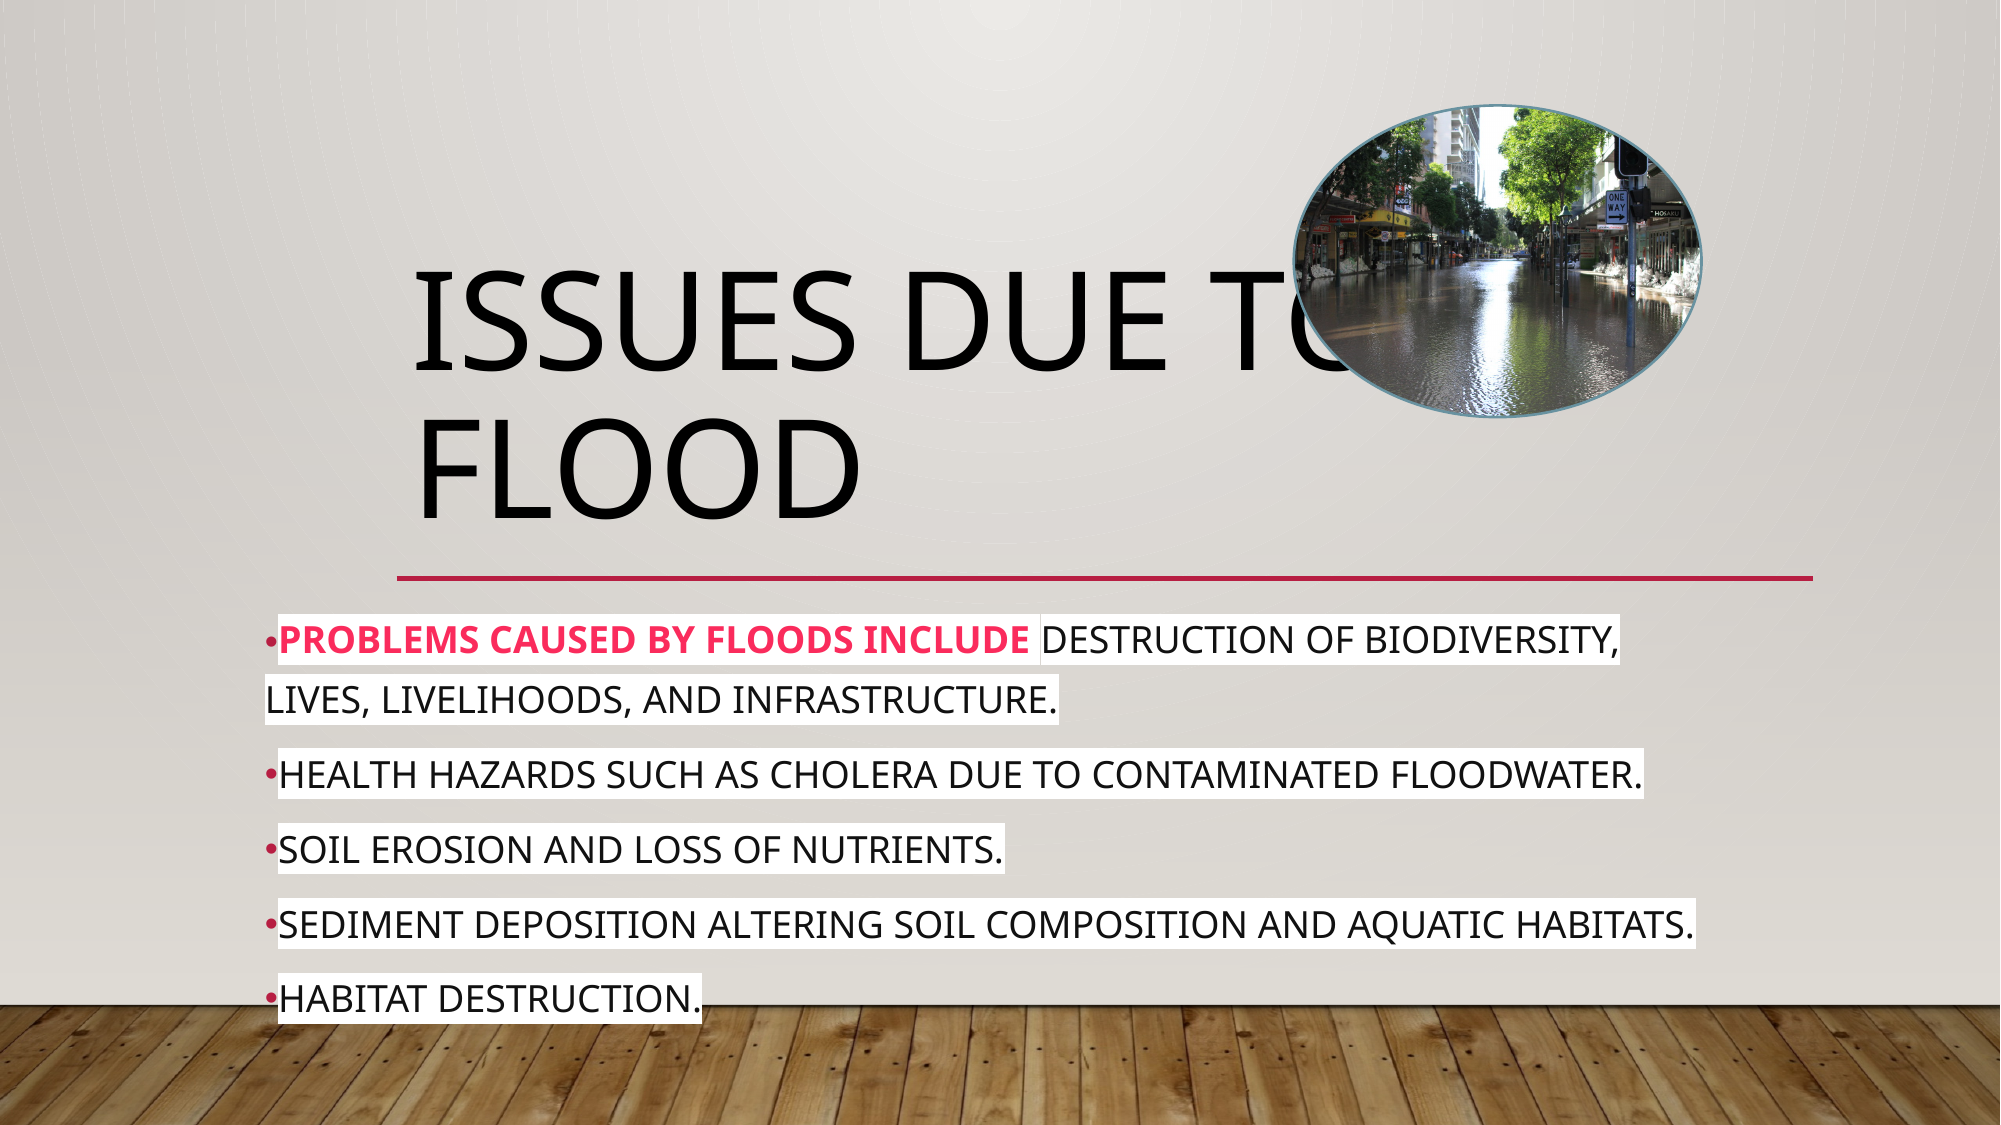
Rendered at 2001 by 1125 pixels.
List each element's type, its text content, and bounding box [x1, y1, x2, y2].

text_box [1292, 104, 1703, 419]
picture [0, 1005, 2000, 1125]
title Issues due to flood [396, 131, 1814, 549]
subtitle Problems caused by floods include Destruction of biodiversity, lives, livelihoods, and infrastructure. Health hazards such as cholera due to contaminated floodwater. Soil erosion and loss of nutrients. Sediment deposition altering soil composition and aquatic habitats. Habitat destruction. [249, 590, 1750, 1055]
